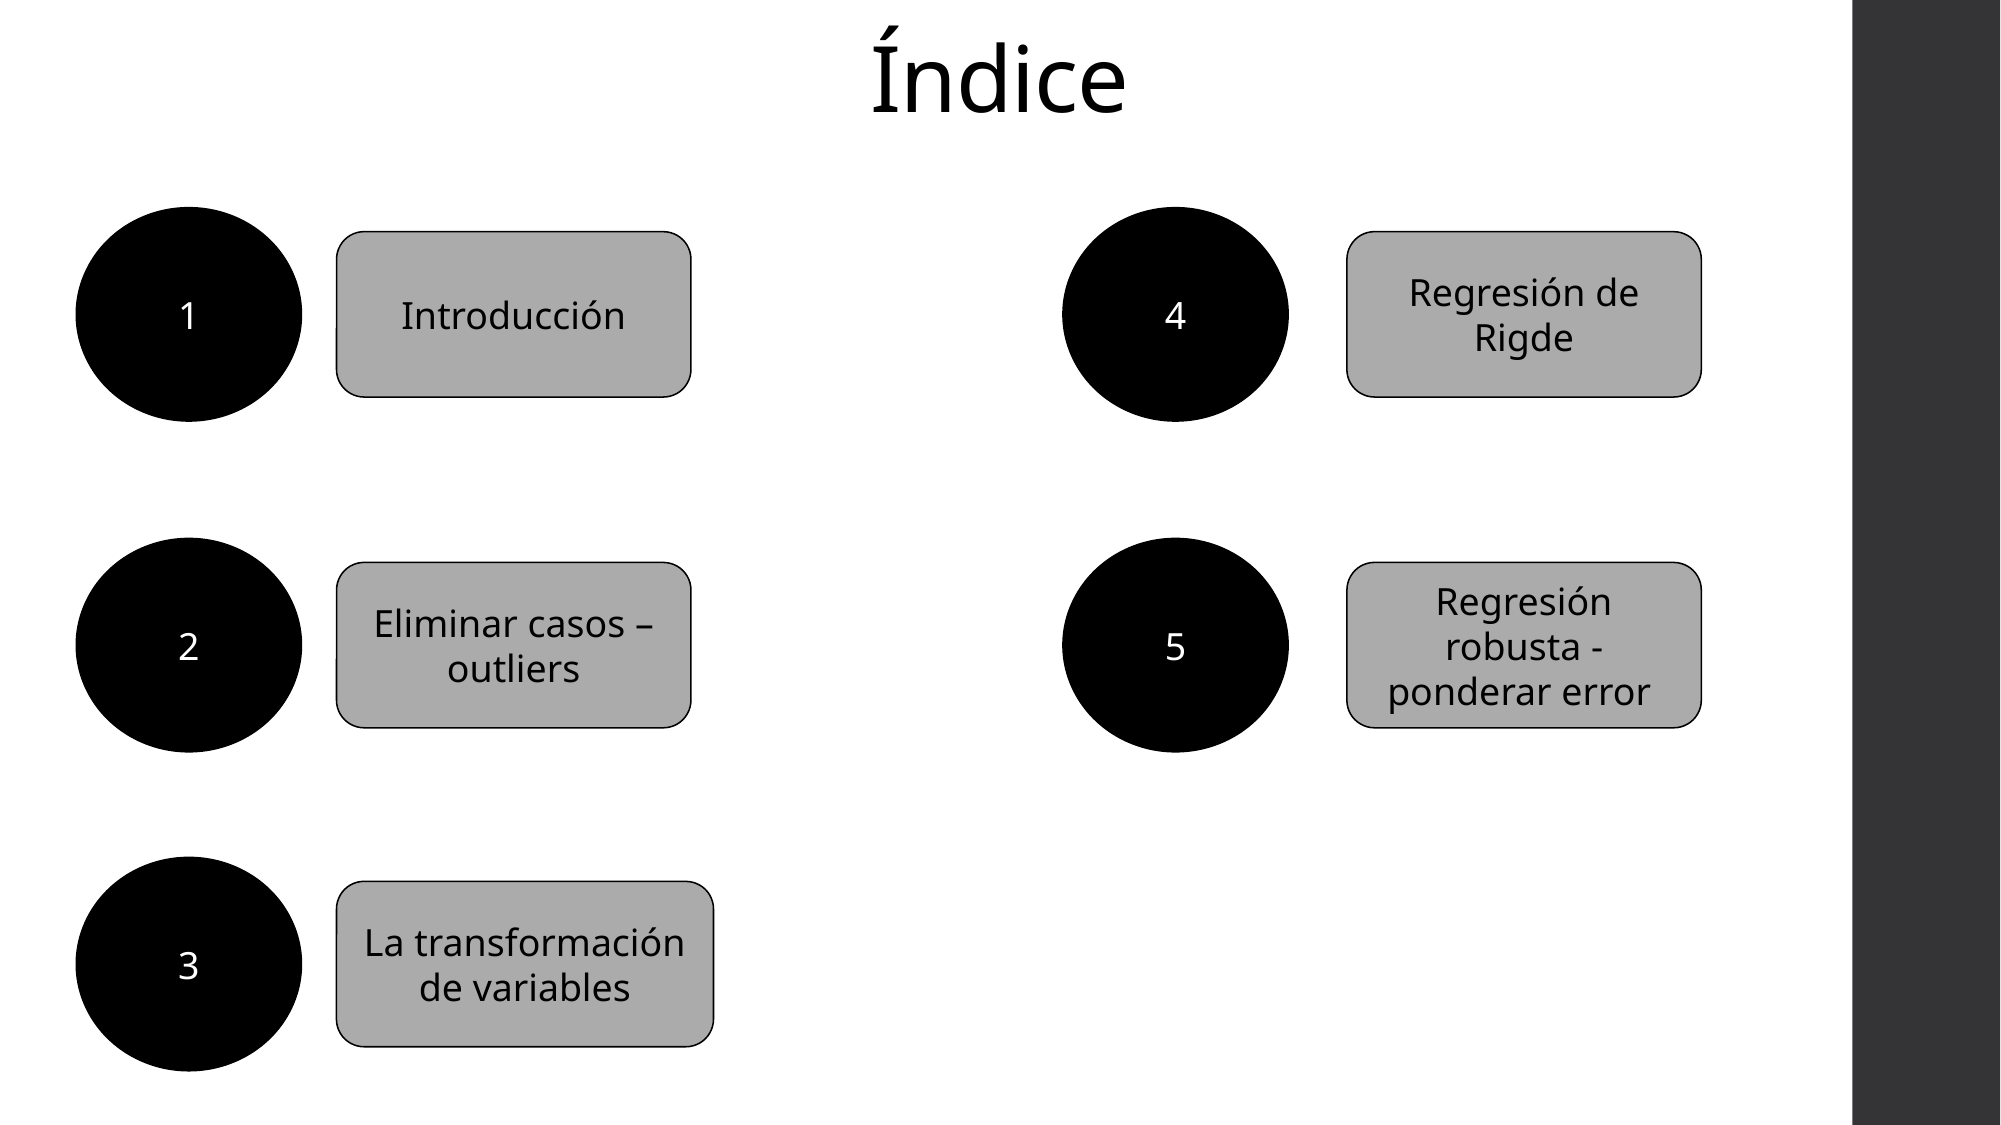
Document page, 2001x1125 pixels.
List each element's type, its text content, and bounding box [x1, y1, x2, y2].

text_box Introducción [335, 230, 692, 398]
title Índice [204, 0, 1795, 140]
text_box Eliminar casos – outliers [335, 561, 692, 729]
text_box Regresión de Rigde [1346, 230, 1703, 398]
text_box 2 [75, 537, 303, 753]
text_box 5 [1062, 537, 1289, 753]
text_box Regresión robusta - ponderar error [1346, 561, 1703, 729]
text_box La transformación de variables [335, 880, 715, 1048]
text_box 3 [75, 856, 303, 1072]
text_box 4 [1062, 206, 1289, 422]
text_box 1 [75, 206, 303, 422]
